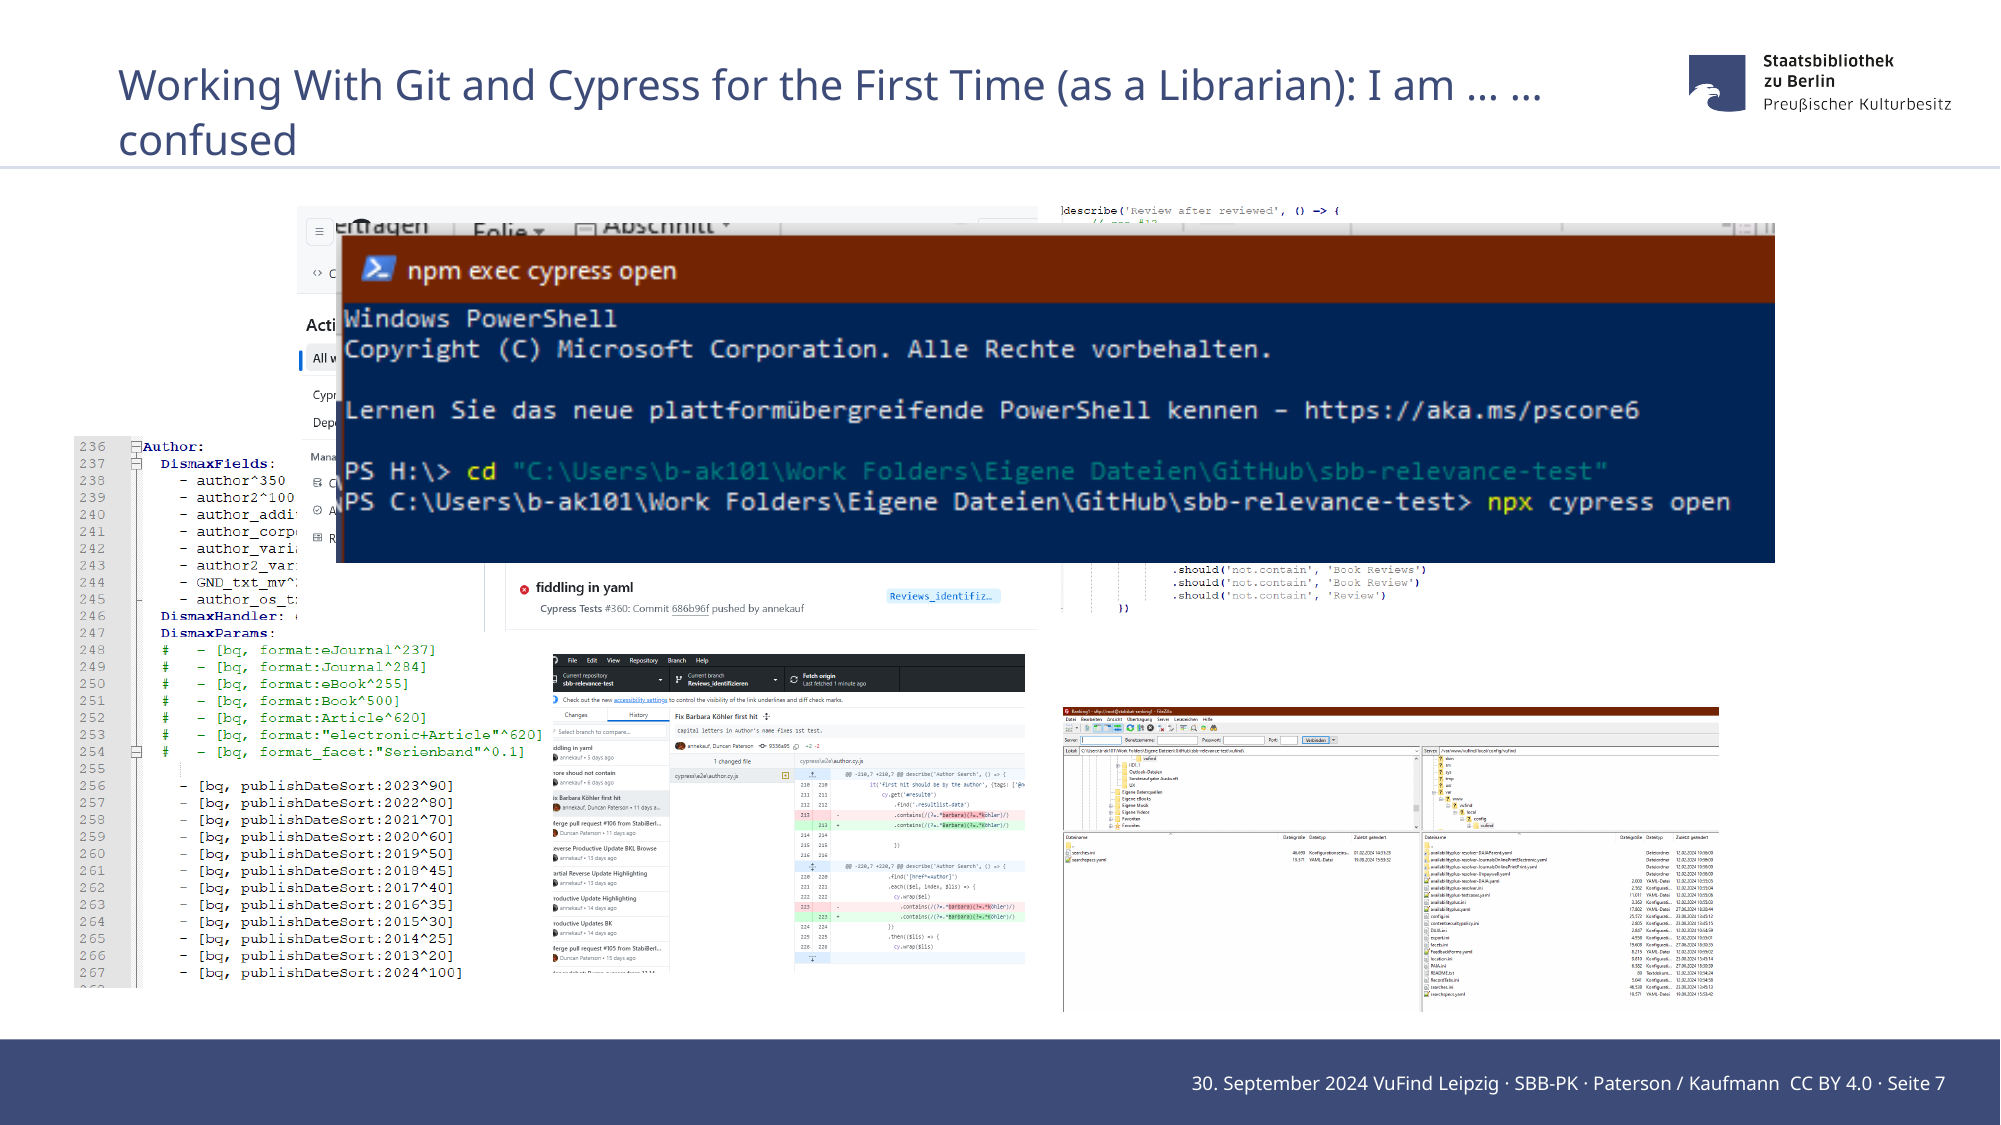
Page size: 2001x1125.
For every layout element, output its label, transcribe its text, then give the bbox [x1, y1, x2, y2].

picture [1063, 707, 1719, 1013]
title Working With Git and Cypress for the First Time (as a Librarian): I am … … confused [118, 54, 1582, 146]
picture [74, 206, 1775, 988]
picture [1689, 54, 1951, 112]
